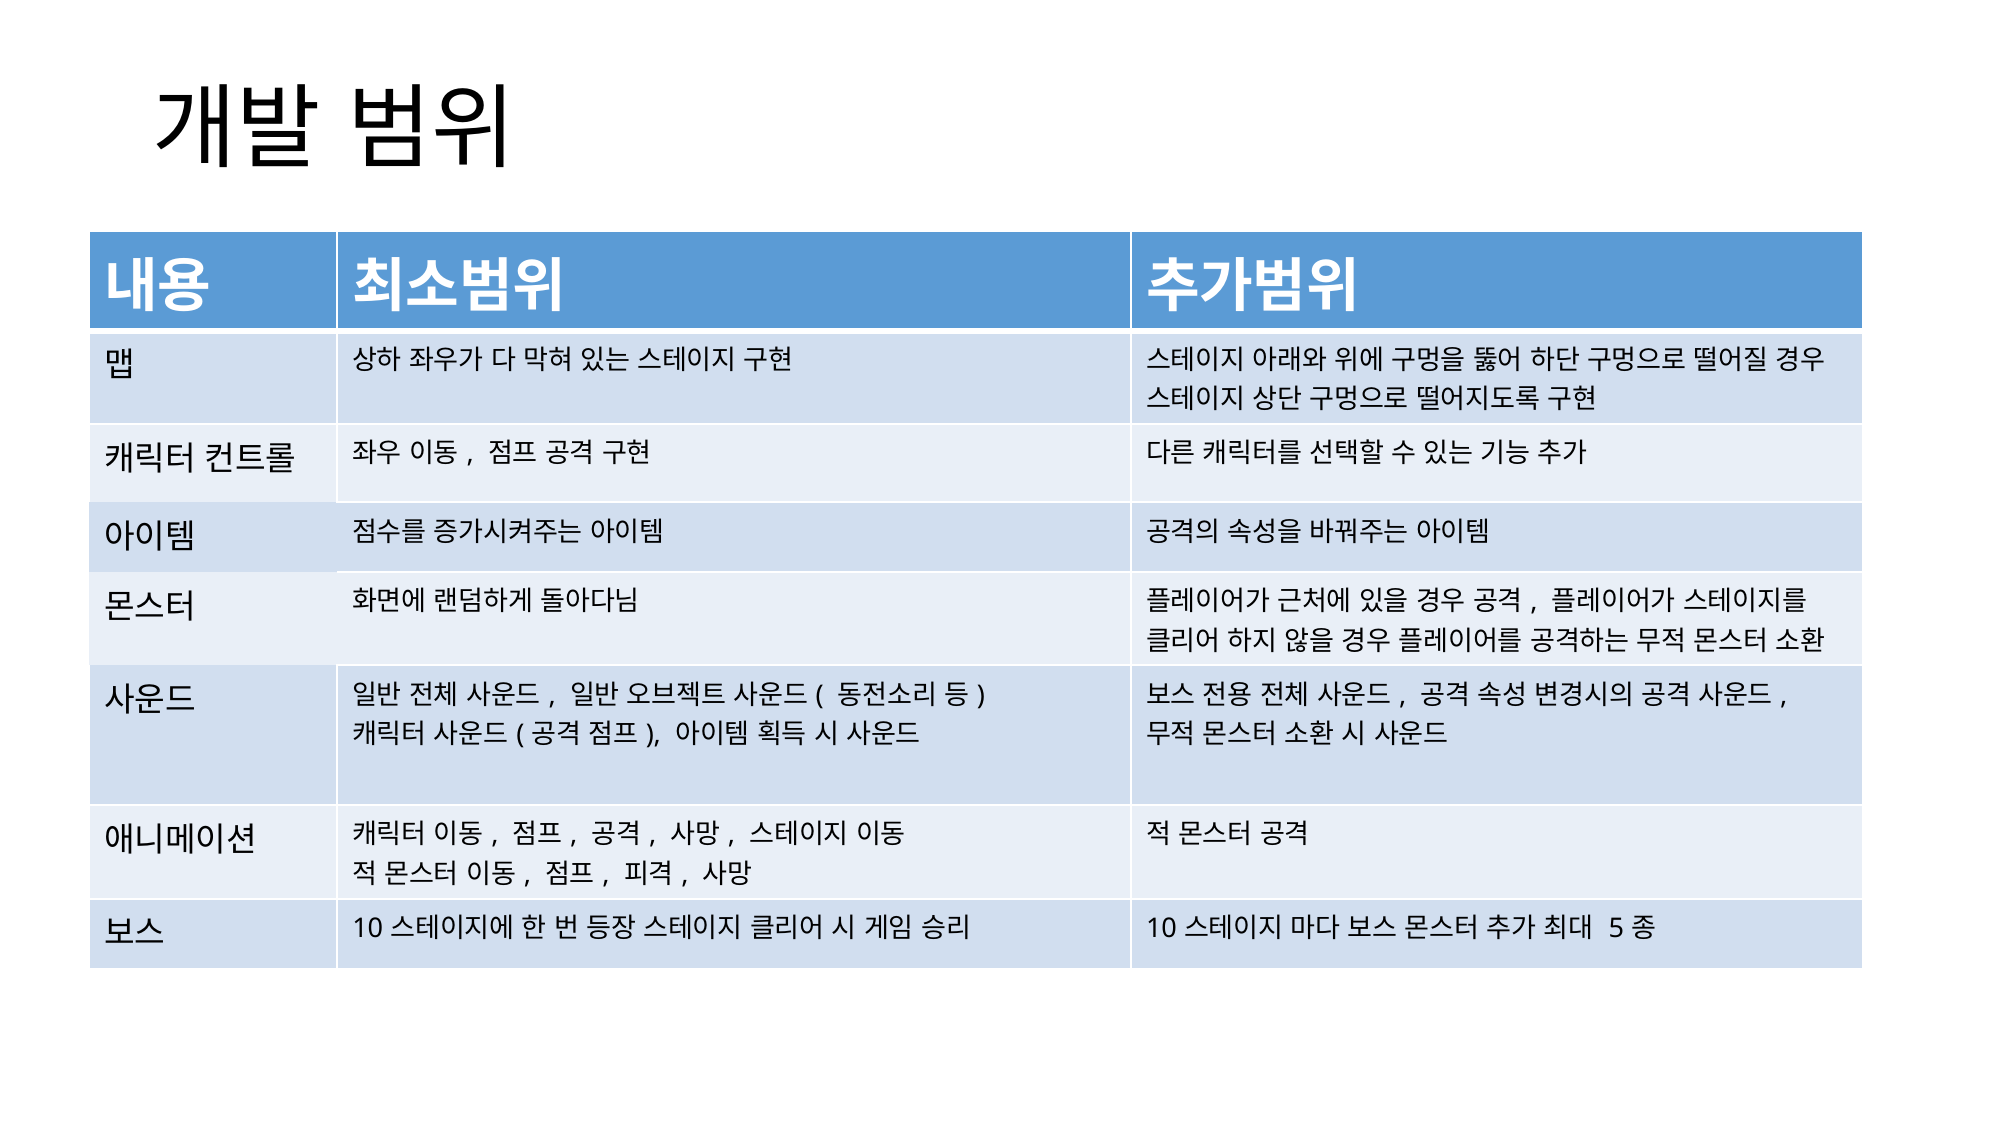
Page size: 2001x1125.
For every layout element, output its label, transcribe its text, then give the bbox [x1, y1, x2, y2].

table_cell 맵 [90, 334, 336, 423]
table_cell 10스테이지에 한 번 등장 스테이지 클리어 시 게임 승리 [338, 900, 1130, 968]
table_cell 스테이지 아래와 위에 구멍을 뚫어 하단 구멍으로 떨어질 경우 스테이지 상단 구멍으로 떨어지도록 구현 [1132, 334, 1862, 423]
table_cell 사운드 [90, 665, 336, 804]
table_cell 캐릭터 컨트롤 [90, 425, 336, 502]
table_cell 일반 전체 사운드, 일반 오브젝트 사운드( 동전소리 등) 캐릭터 사운드(공격 점프), 아이템 획득 시 사운드 [338, 666, 1130, 804]
table_cell 점수를 증가시켜주는 아이템 [337, 503, 1130, 571]
table_cell 다른 캐릭터를 선택할 수 있는 기능 추가 [1132, 425, 1862, 501]
title 개발 범위 [137, 59, 1863, 203]
table_cell 공격의 속성을 바꿔주는 아이템 [1132, 503, 1862, 571]
table_cell 상하 좌우가 다 막혀 있는 스테이지 구현 [338, 334, 1130, 423]
table_cell 캐릭터 이동, 점프, 공격, 사망, 스테이지 이동 적 몬스터 이동, 점프, 피격, 사망 [338, 806, 1130, 898]
table_cell 몬스터 [89, 572, 337, 665]
table_cell 화면에 랜덤하게 돌아다님 [337, 573, 1130, 664]
table_cell 보스 전용 전체 사운드, 공격 속성 변경시의 공격 사운드, 무적 몬스터 소환 시 사운드 [1132, 666, 1862, 804]
table_header 내용 [90, 232, 336, 328]
table_cell 10스테이지 마다 보스 몬스터 추가 최대 5종 [1132, 900, 1862, 968]
table_header 추가범위 [1132, 232, 1862, 328]
table_cell 애니메이션 [90, 806, 336, 898]
table_cell 적 몬스터 공격 [1132, 806, 1862, 898]
table_cell 좌우 이동, 점프 공격 구현 [338, 425, 1130, 501]
table_cell 플레이어가 근처에 있을 경우 공격, 플레이어가 스테이지를 클리어 하지 않을 경우 플레이어를 공격하는 무적 몬스터 소환 [1132, 573, 1862, 664]
table_cell 보스 [90, 900, 336, 968]
table_cell 아이템 [89, 502, 337, 572]
table_header 최소범위 [338, 232, 1130, 328]
